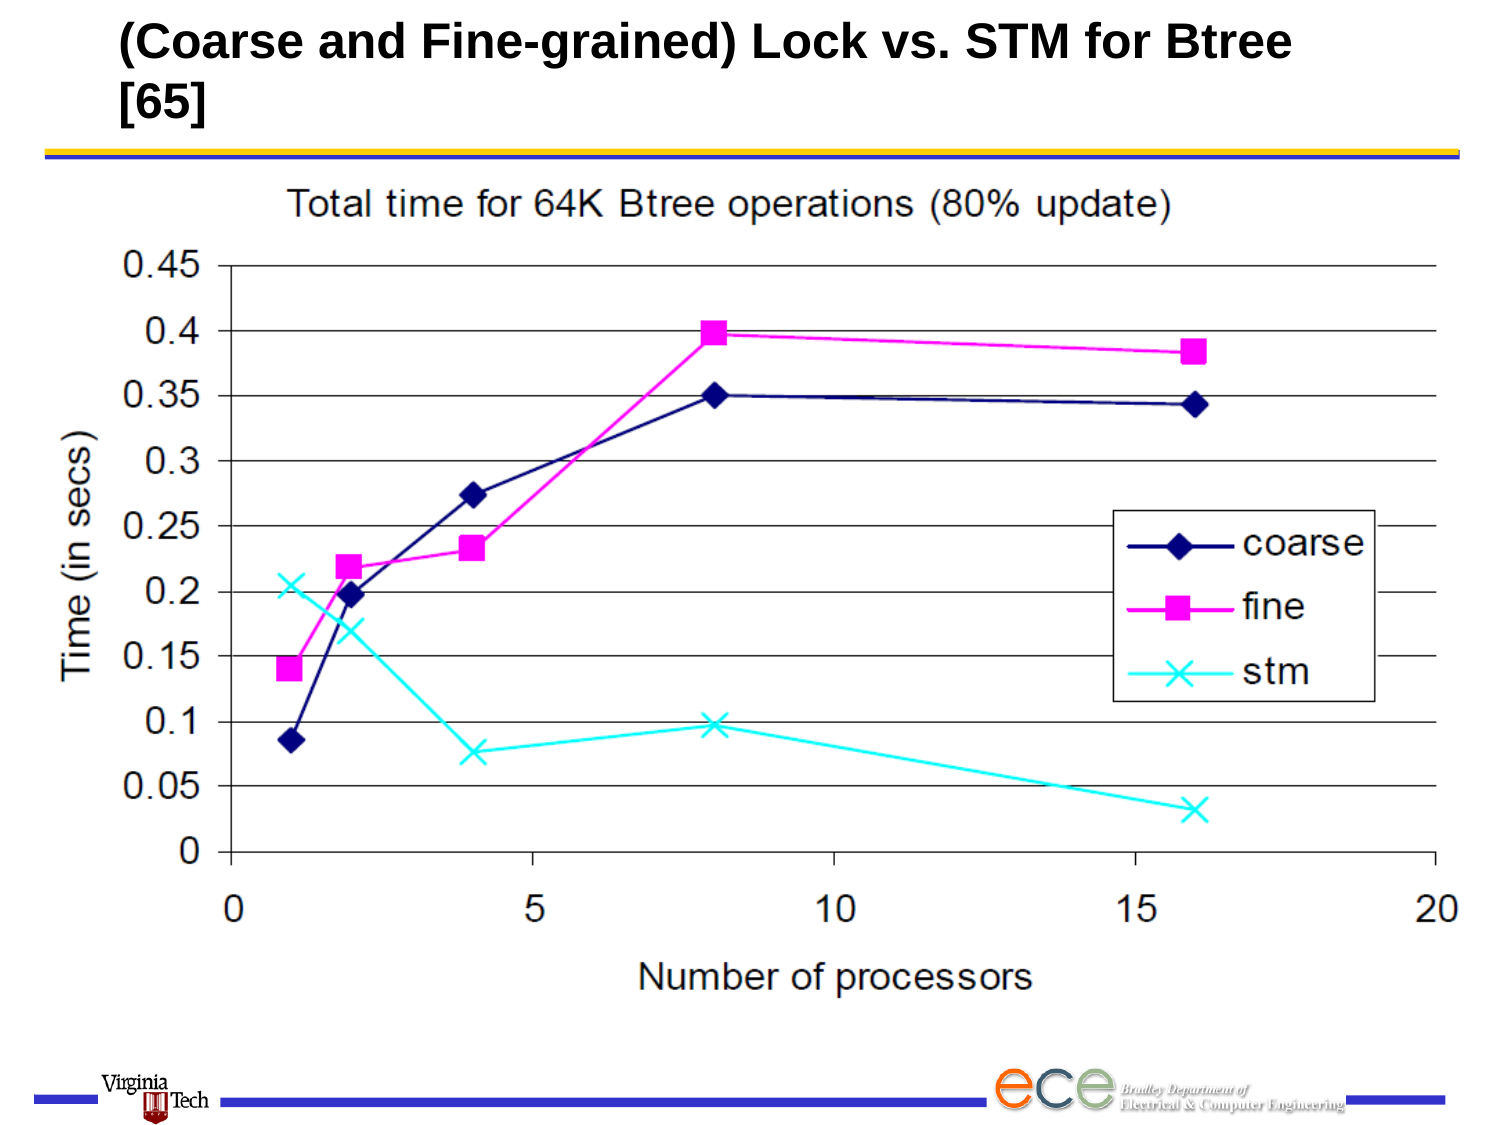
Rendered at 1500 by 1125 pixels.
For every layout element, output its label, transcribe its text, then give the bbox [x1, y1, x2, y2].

picture [32, 174, 1460, 1002]
title (Coarse and Fine-grained) Lock vs. STM for Btree [65] [103, 36, 1366, 137]
picture [991, 1064, 1346, 1118]
picture [100, 1073, 210, 1125]
